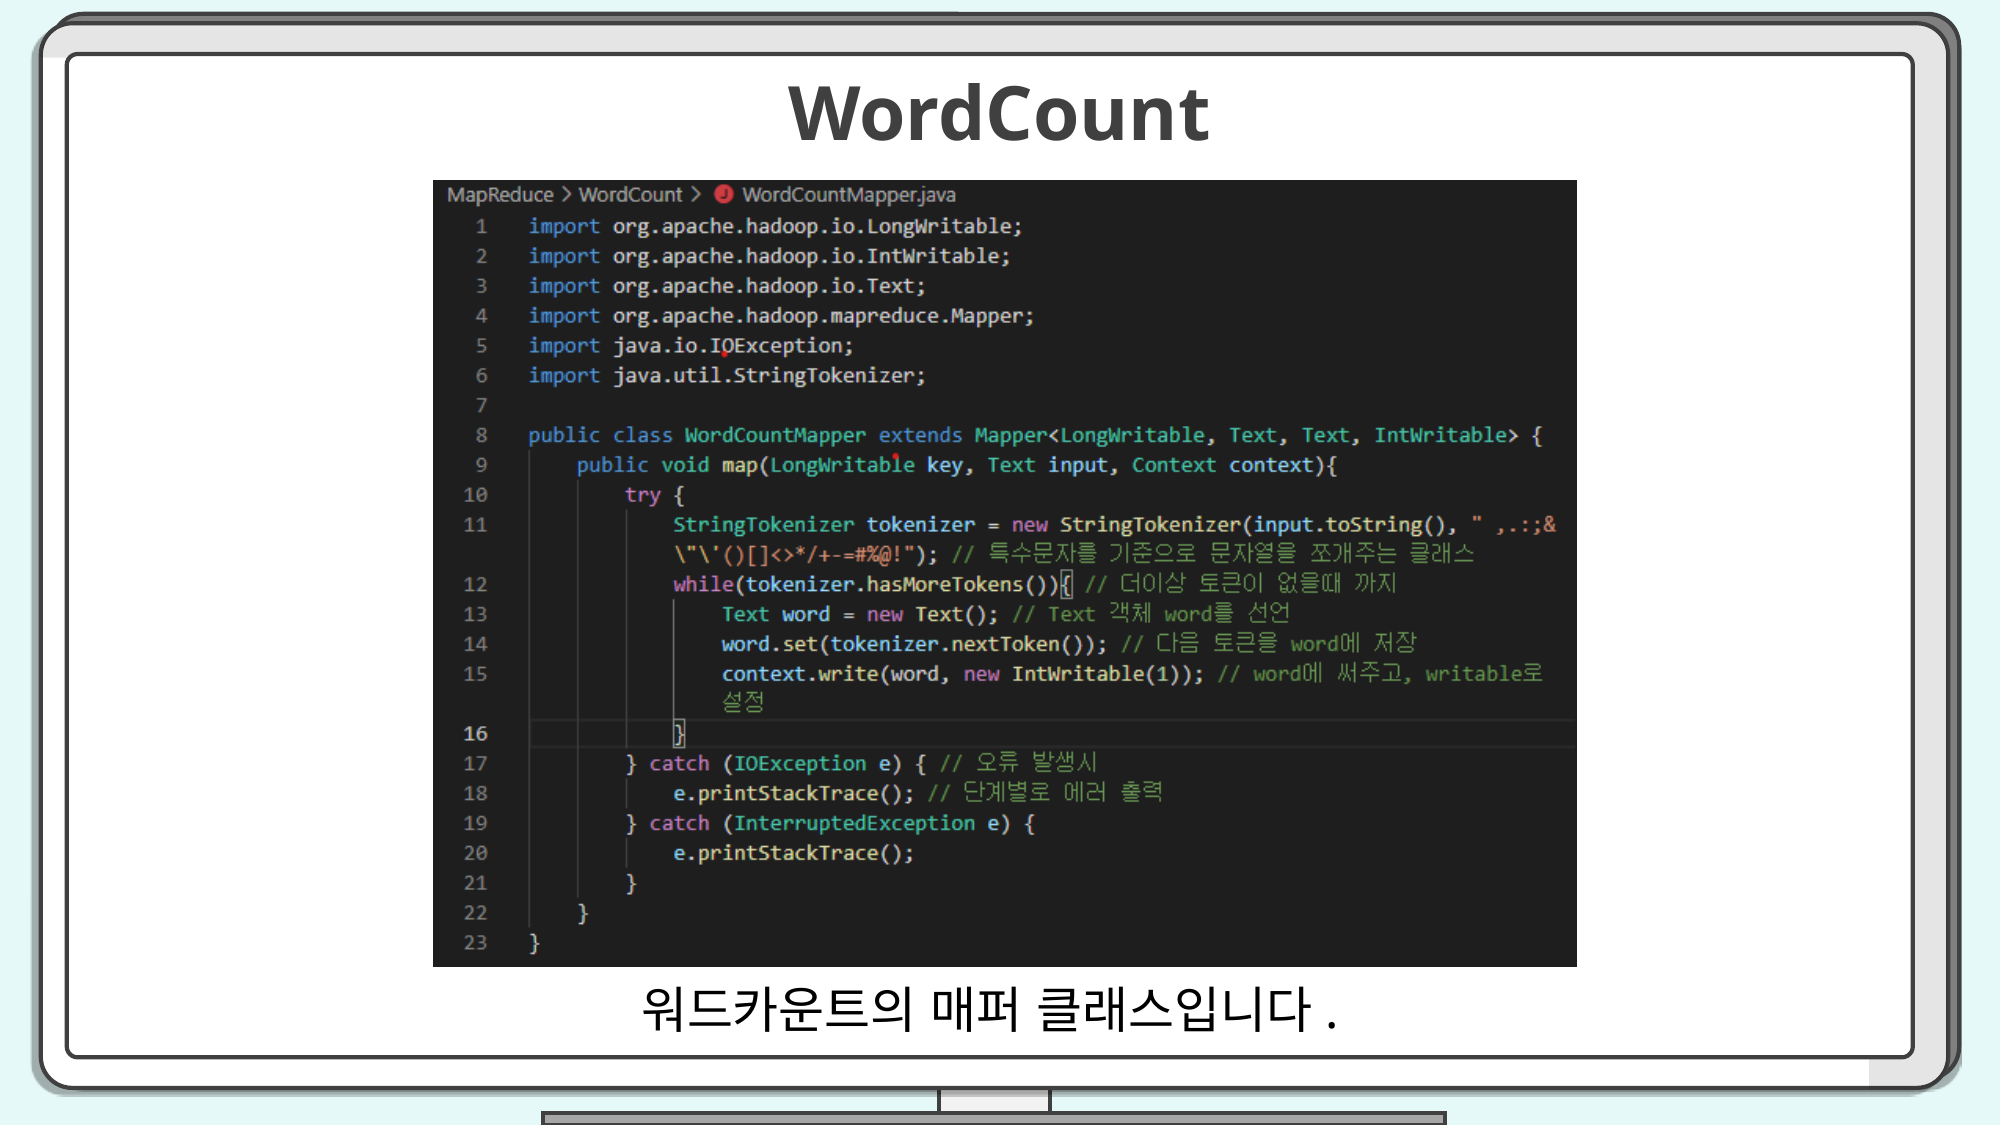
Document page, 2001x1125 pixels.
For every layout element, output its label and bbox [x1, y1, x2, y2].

picture [433, 180, 1577, 967]
text_box [40, 13, 1960, 1125]
